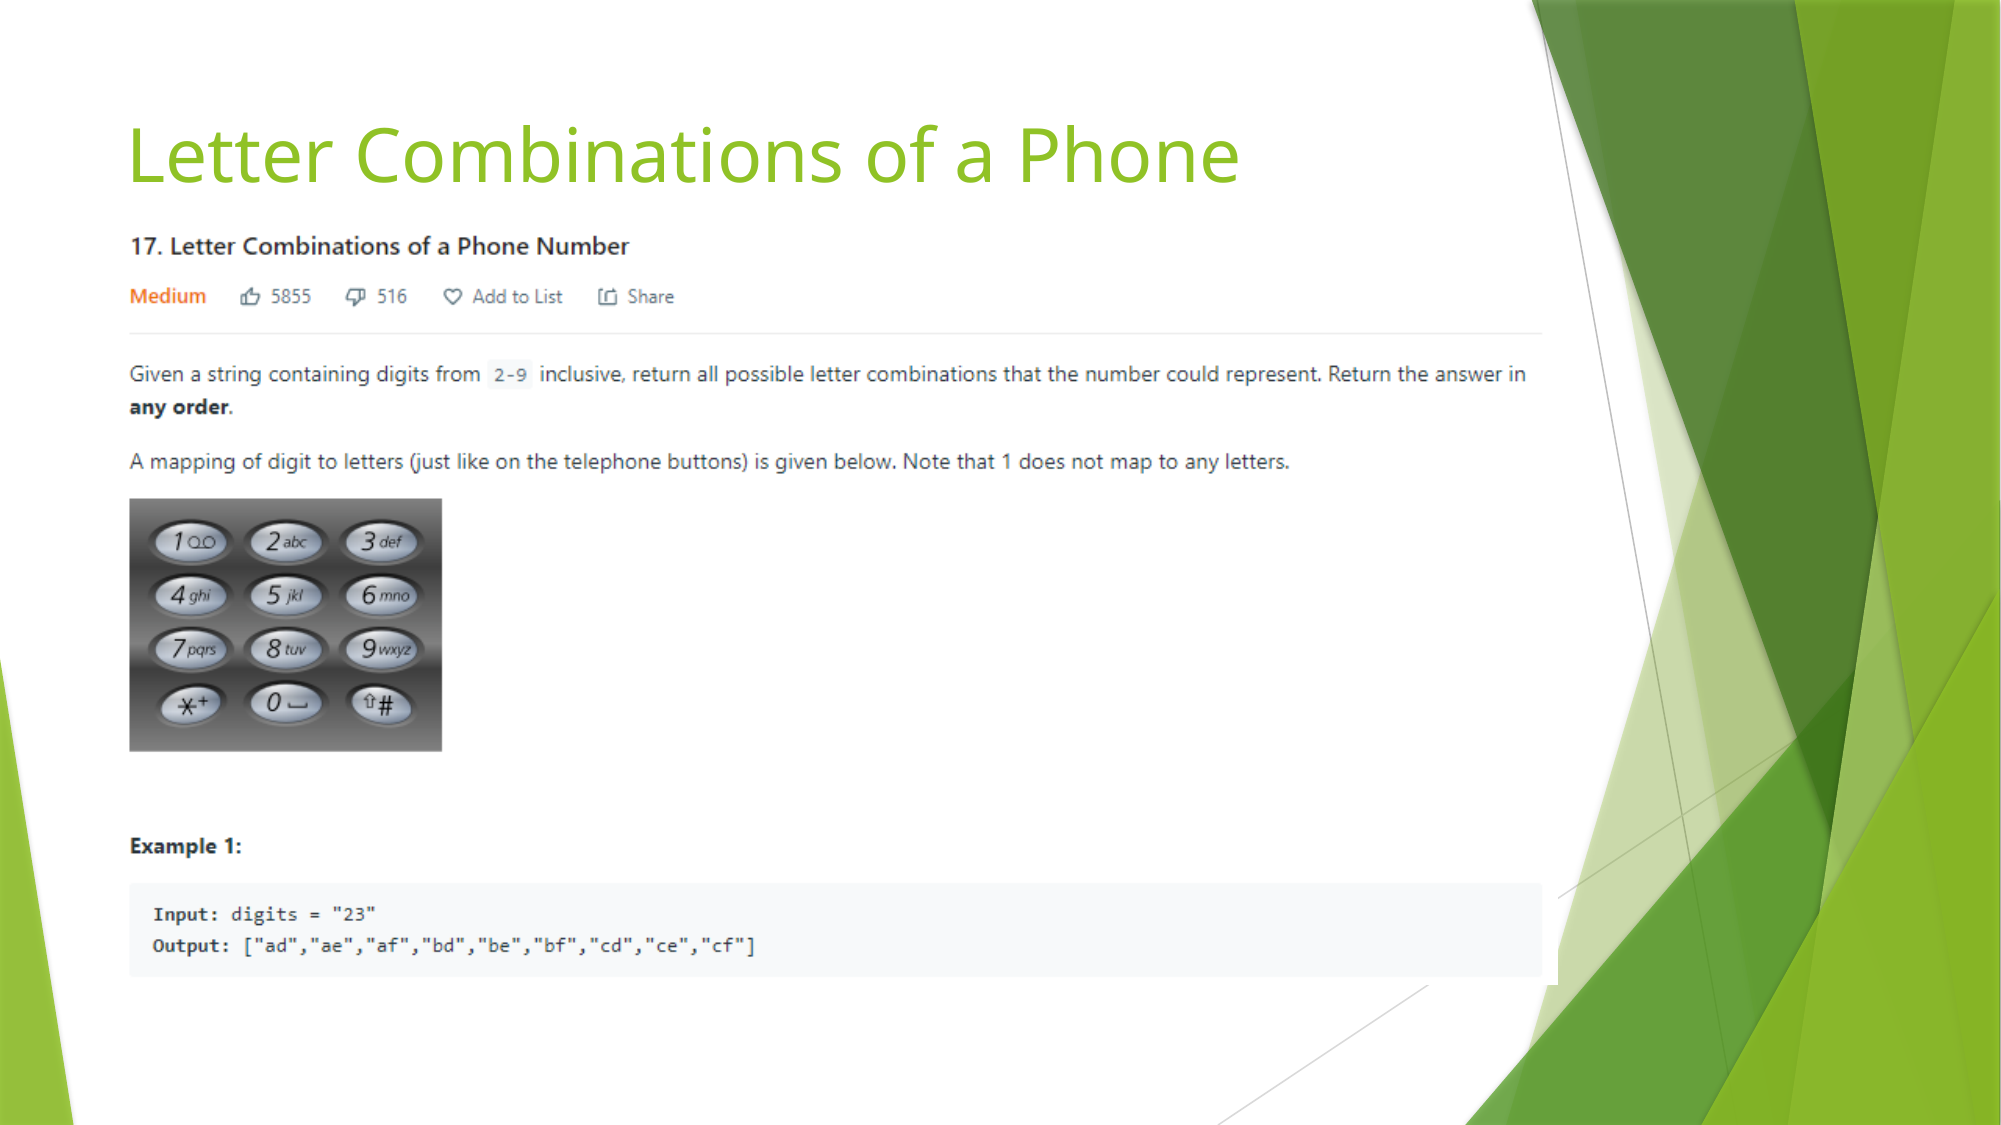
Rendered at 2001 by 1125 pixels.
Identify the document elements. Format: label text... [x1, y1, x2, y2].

title Letter Combinations of a Phone Number [111, 99, 1522, 207]
picture [110, 207, 1559, 986]
